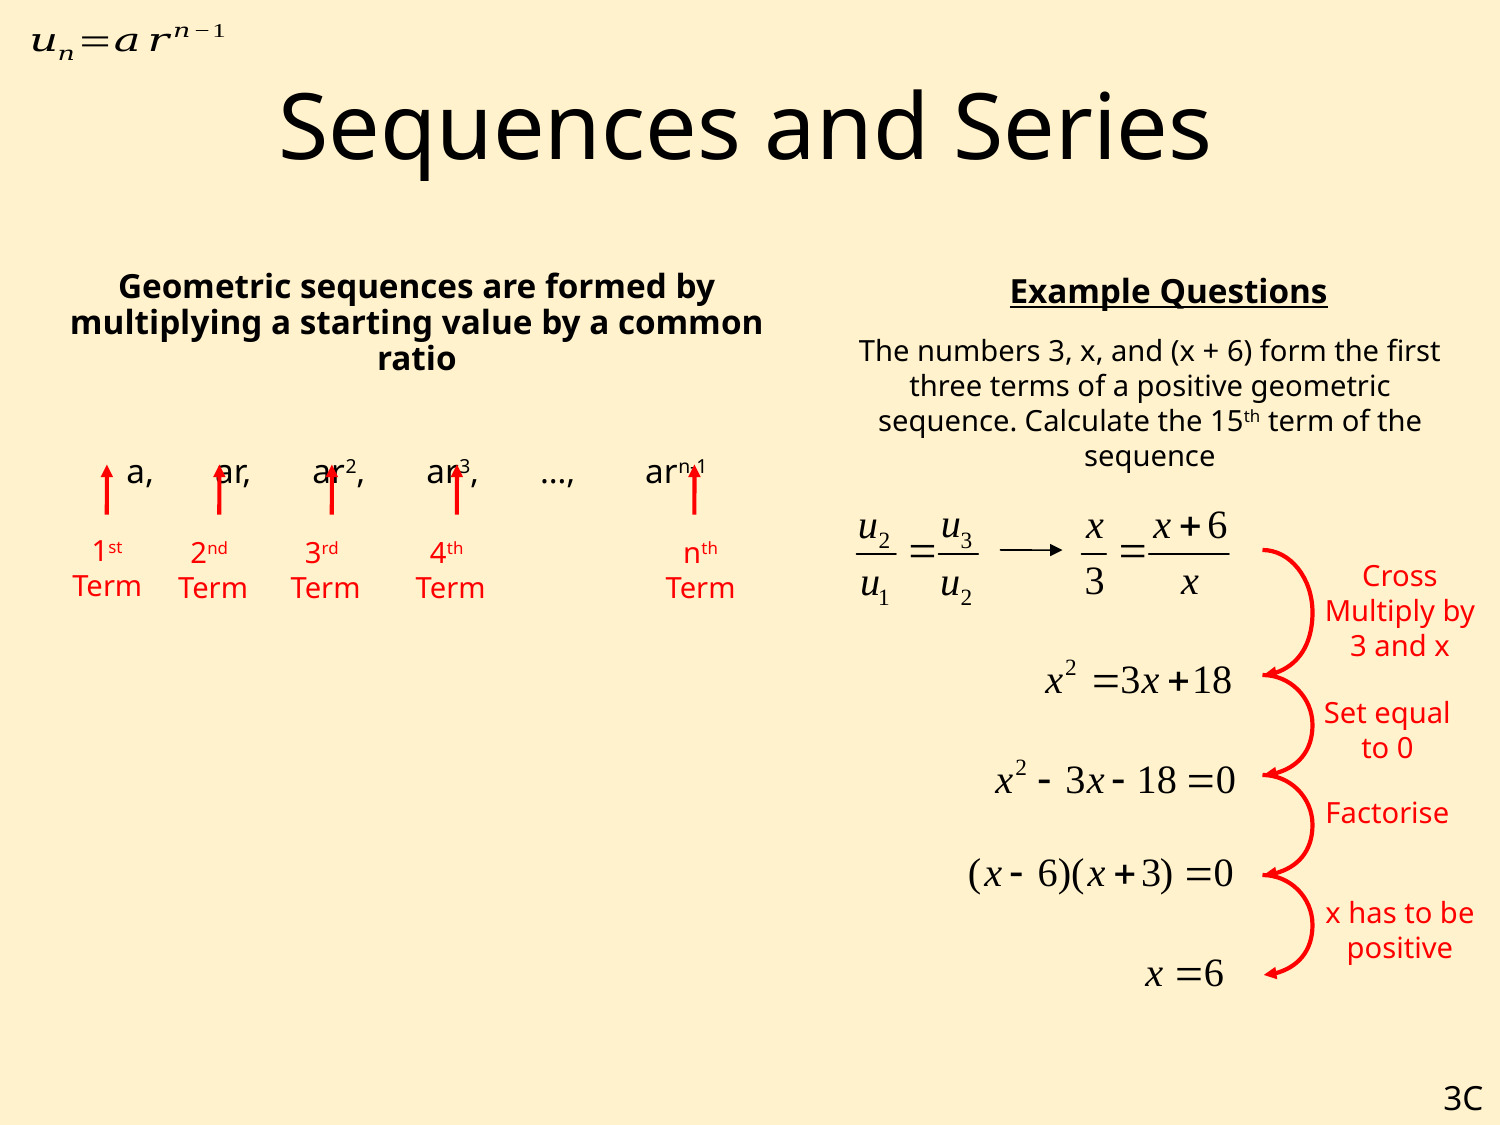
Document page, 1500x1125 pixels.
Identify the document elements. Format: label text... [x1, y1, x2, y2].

text_box 1st Term [38, 525, 176, 611]
text_box Cross Multiply by 3 and x [1299, 549, 1500, 670]
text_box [1074, 499, 1236, 604]
text_box [100, 464, 114, 515]
text_box [1262, 874, 1299, 980]
text_box Factorise [1299, 787, 1475, 838]
text_box Geometric sequences are formed by multiplying a starting value by a common ratio a, ar, ar2, ar3, …, arn-1 [24, 262, 809, 1005]
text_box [849, 499, 988, 615]
text_box [1262, 774, 1312, 876]
text_box nth Term [631, 527, 770, 612]
text_box [450, 464, 464, 515]
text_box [1037, 649, 1239, 704]
text_box [999, 543, 1063, 557]
text_box [1262, 549, 1299, 679]
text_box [962, 849, 1242, 904]
text_box 3rd Term [256, 527, 381, 612]
text_box [688, 464, 701, 515]
text_box [325, 464, 339, 515]
text_box 2nd Term [144, 527, 256, 612]
text_box 4th Term [381, 527, 520, 612]
text_box x has to be positive [1299, 887, 1500, 973]
text_box [213, 464, 226, 515]
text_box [987, 749, 1243, 804]
text_box 3C [1428, 1069, 1500, 1125]
text_box [1262, 674, 1299, 776]
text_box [1137, 949, 1232, 997]
text_box Set equal to 0 [1299, 687, 1475, 773]
text_box Example Questions [962, 262, 1375, 318]
title Sequences and Series [98, 21, 1393, 239]
text_box The numbers 3, x, and (x + 6) form the first three terms of a positive geometric sequence. Calculate the 15th term of the sequence [825, 324, 1475, 480]
